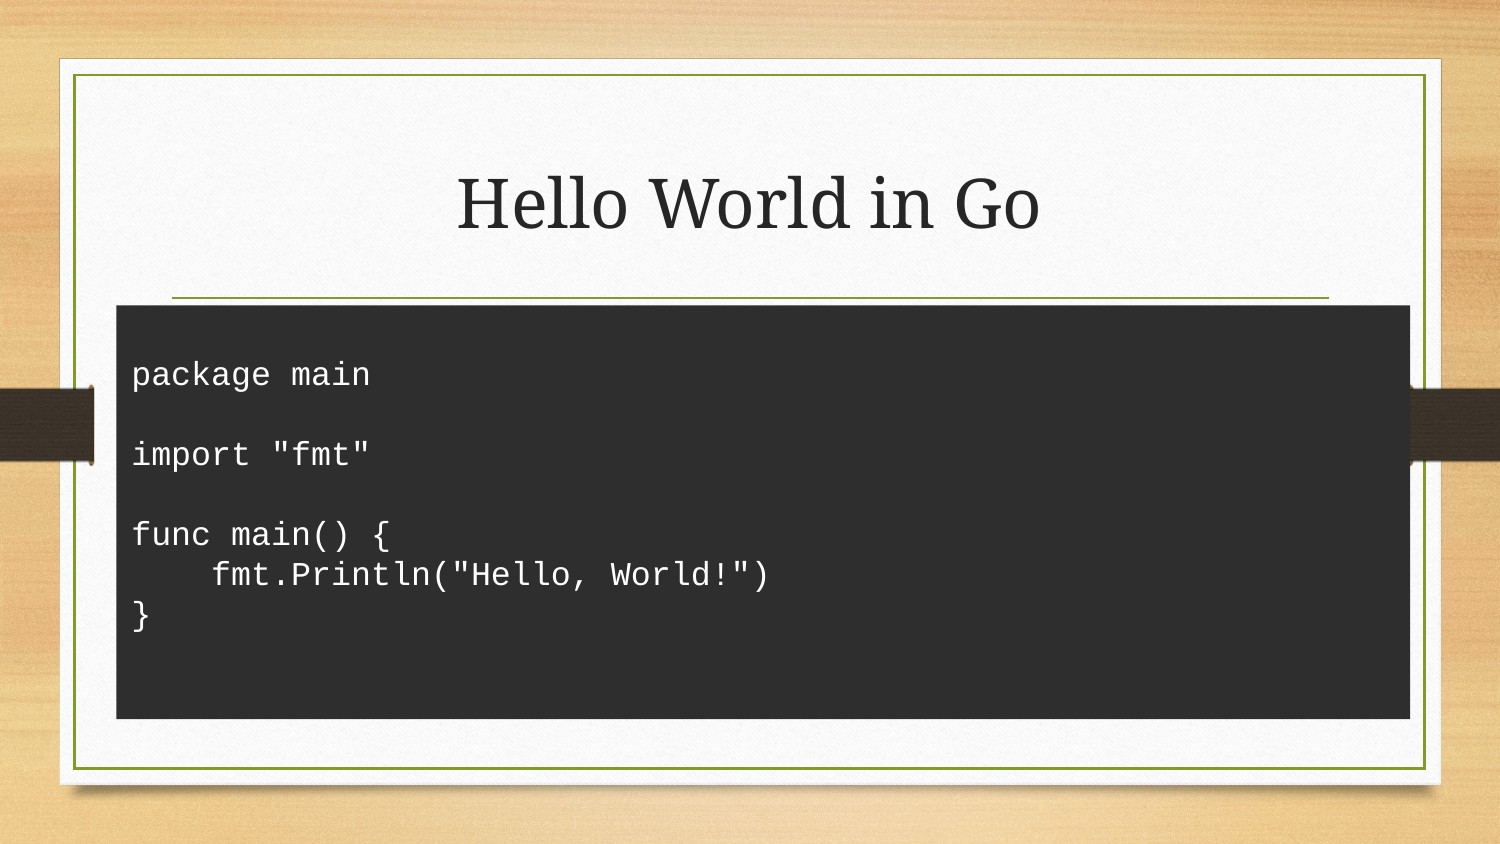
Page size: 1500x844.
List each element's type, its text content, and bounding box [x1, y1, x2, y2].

text_box package main import "fmt" func main() { fmt.Println("Hello, World!") } [116, 305, 1411, 720]
title Hello World in Go [159, 120, 1341, 282]
picture [0, 0, 1500, 844]
